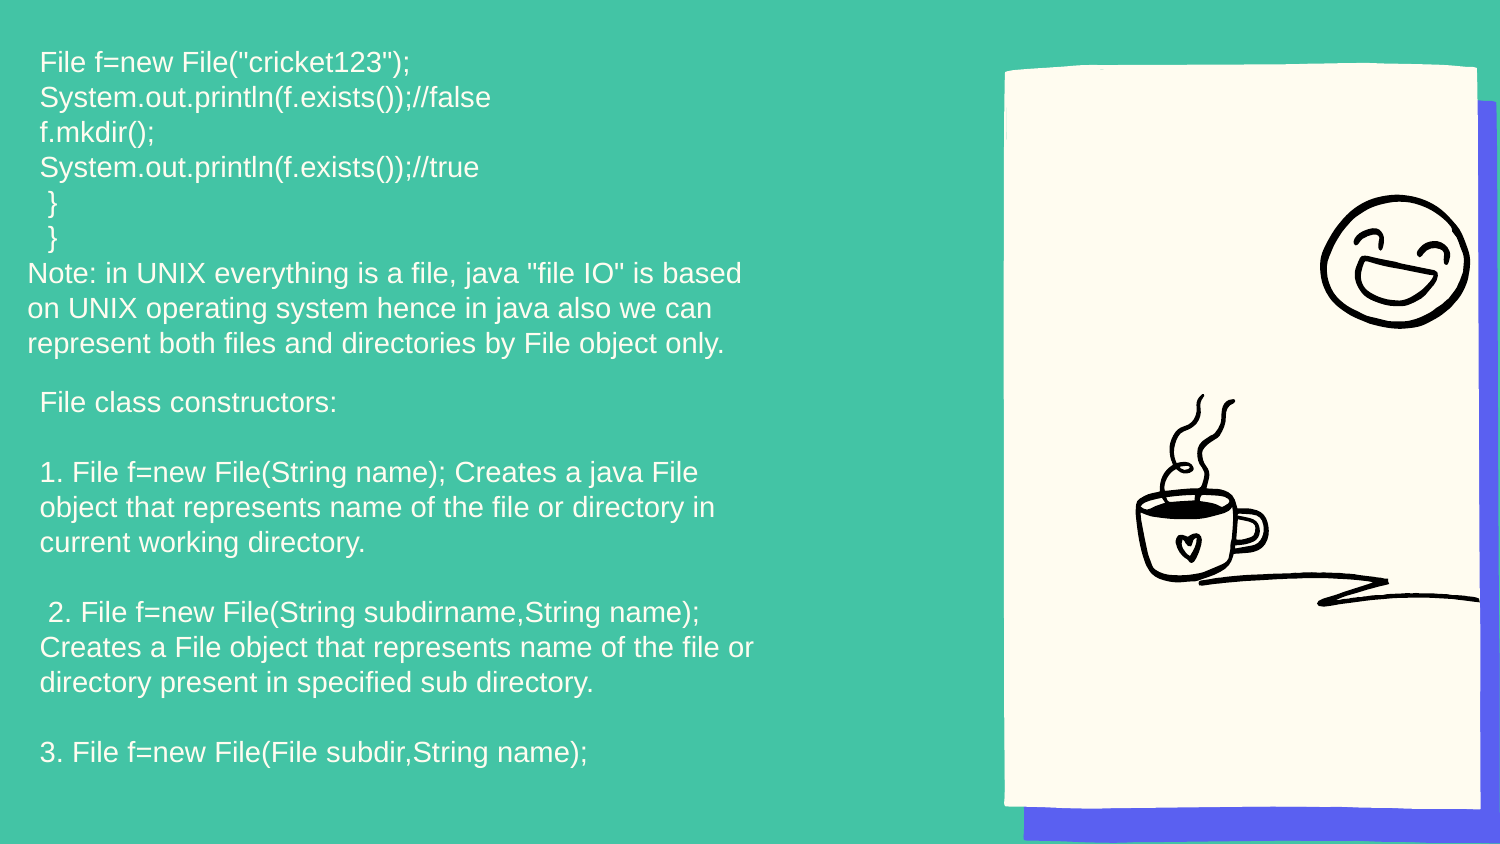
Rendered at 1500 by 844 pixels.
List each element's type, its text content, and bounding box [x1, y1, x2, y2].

text_box Note: in UNIX everything is a file, java "file IO" is based on UNIX operating system hence in java also we can represent both files and directories by File object only. [12, 246, 763, 367]
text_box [1003, 62, 1500, 844]
text_box File f=new File("cricket123"); System.out.println(f.exists());//false f.mkdir(); System.out.println(f.exists());//true } } [24, 36, 775, 261]
text_box File class constructors: 1. File f=new File(String name); Creates a java File object that represents name of the file or directory in current working directory. 2. File f=new File(String subdirname,String name); Creates a File object that represents name of the file or directory present in specified sub directory. 3. File f=new File(File subdir,String name); [24, 375, 775, 776]
